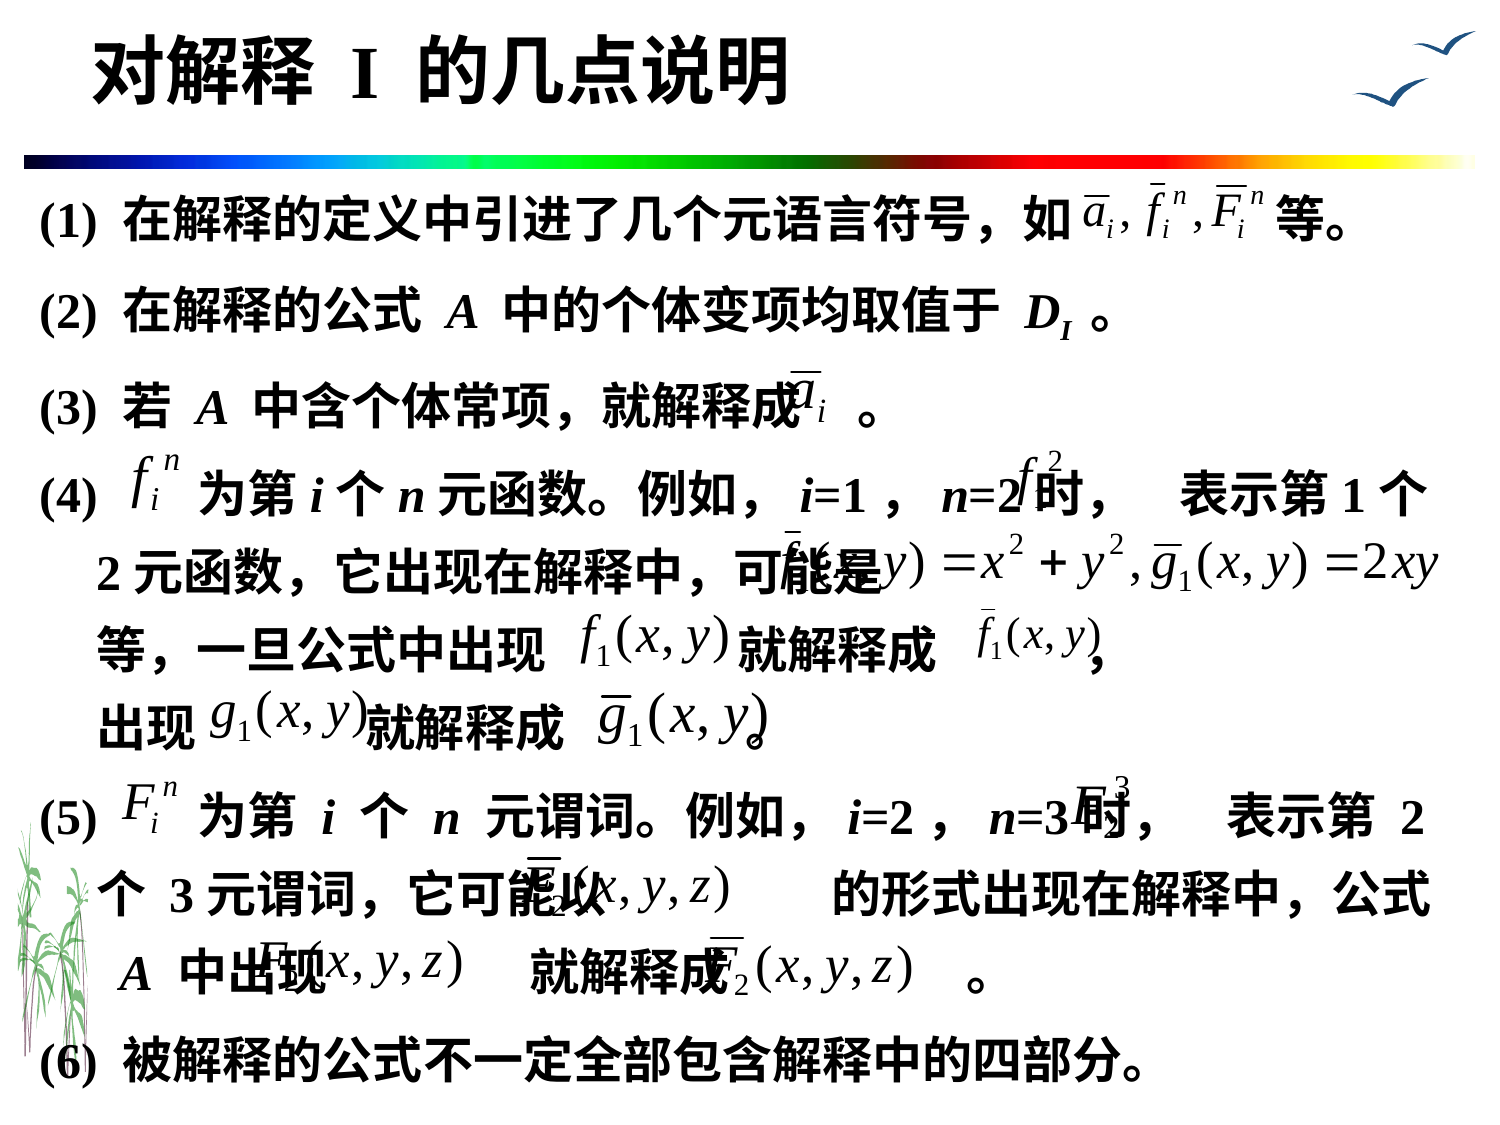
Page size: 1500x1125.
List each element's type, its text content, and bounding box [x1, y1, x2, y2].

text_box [587, 674, 778, 756]
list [562, 598, 738, 676]
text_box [112, 434, 189, 526]
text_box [245, 924, 476, 1001]
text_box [1061, 762, 1138, 849]
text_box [962, 599, 1108, 668]
picture [361, 155, 1475, 169]
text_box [695, 924, 926, 1005]
list (1) 在解释的定义中引进了几个元语言符号，如 等。 (2) 在解释的公式 A 中的个体变项均取值于 DI 。 (3) 若 A 中含个体常项，就解释成 。 (4) 为第i个n元函数。例如，i=1，n=2时， 表示第1个2元函数，它出现在解释中，可能是 等，一旦公式中出现 就解释成 ， 出现 就解释成 。 (5) 为第 i 个 n 元谓词。例如，i=2，n=3时， 表示第 2 个 3元谓词，它可能以 的形式出现在解释中，公式 A 中出现 就解释成 。 (6) 被解释的公式不一定全部包含解释中的四部分。 [24, 162, 1451, 1113]
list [762, 520, 1451, 601]
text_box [999, 437, 1071, 518]
picture [24, 155, 333, 162]
title 对解释 I 的几点说明 [74, 0, 1426, 138]
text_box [512, 845, 743, 926]
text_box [199, 674, 377, 751]
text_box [1074, 173, 1276, 251]
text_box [112, 762, 188, 847]
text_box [778, 349, 838, 438]
